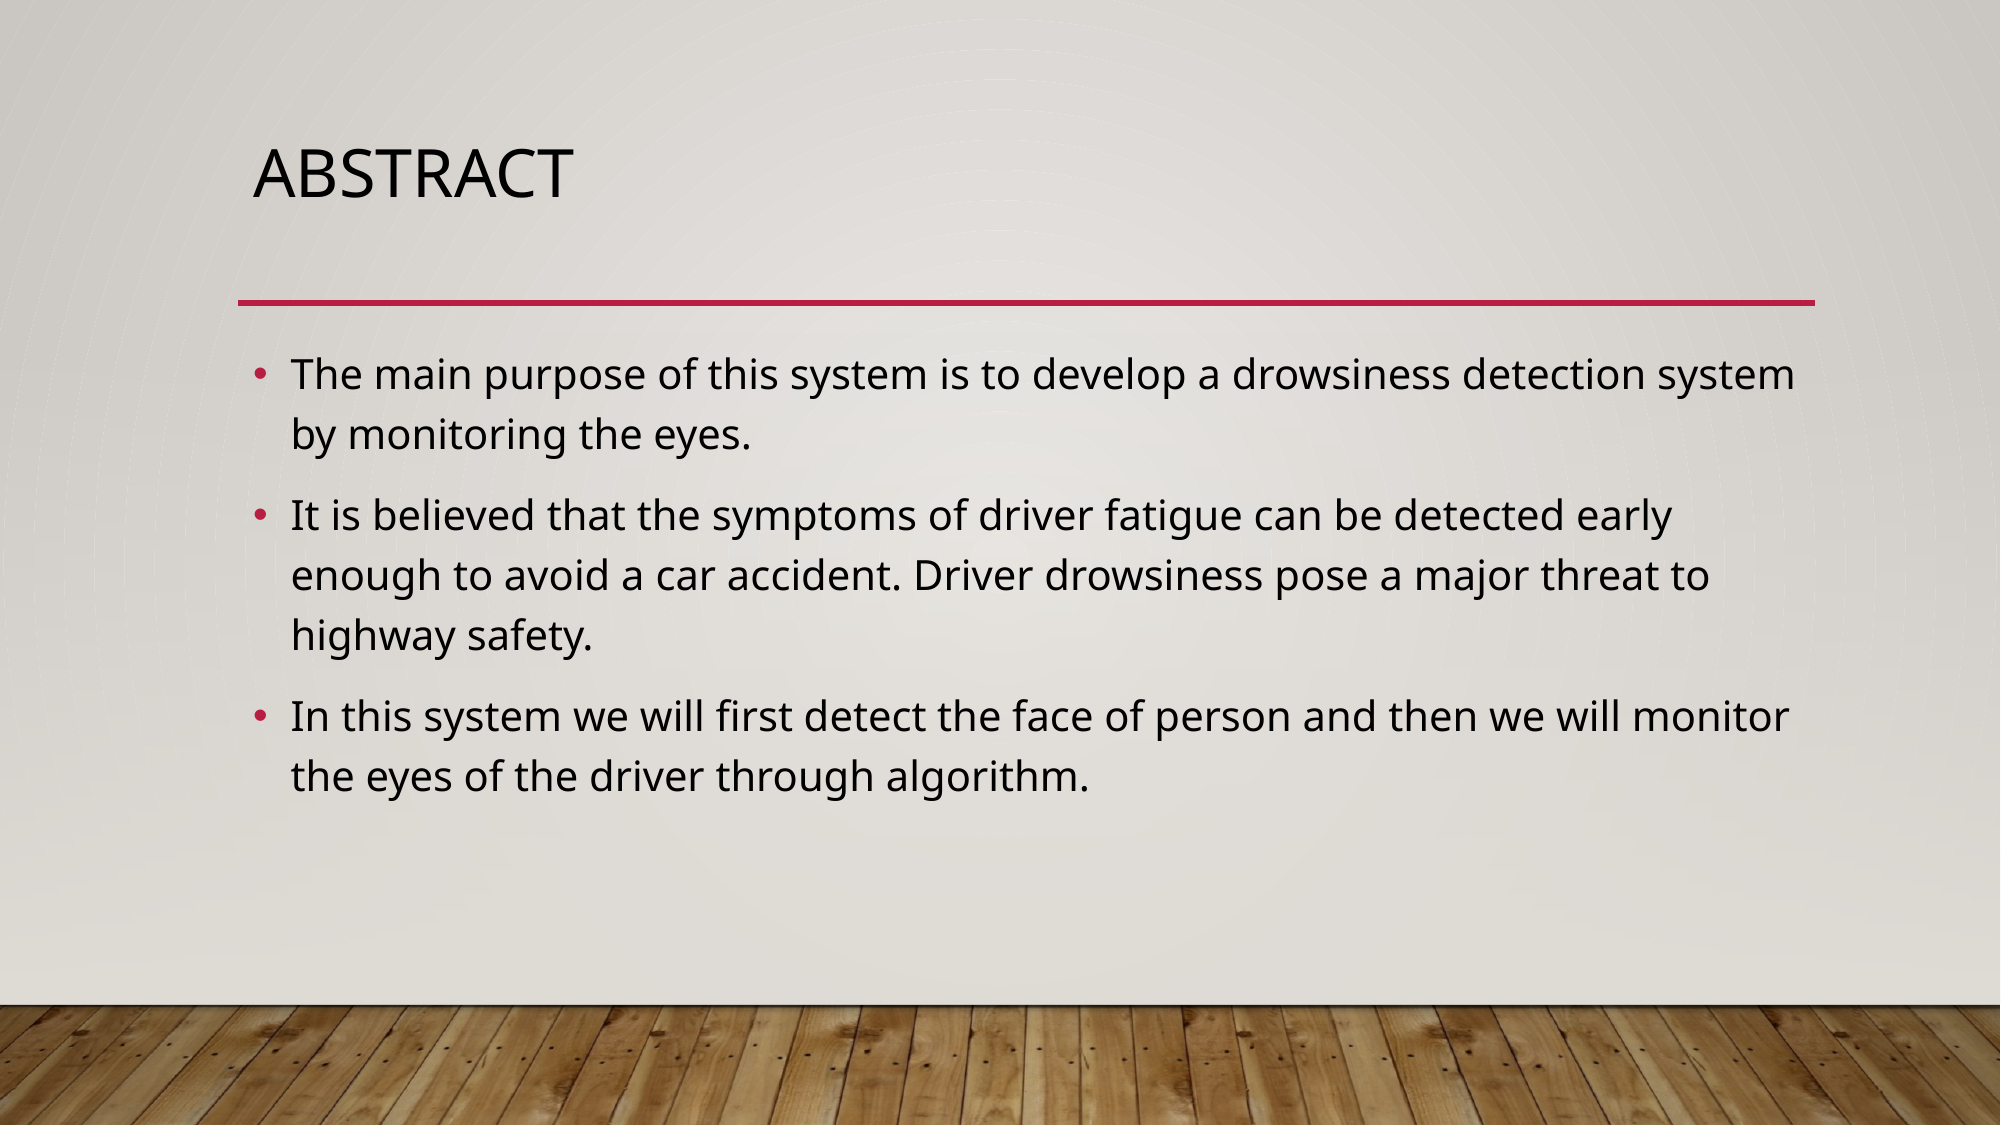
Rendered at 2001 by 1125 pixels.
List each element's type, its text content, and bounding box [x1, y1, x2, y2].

picture [0, 1005, 2000, 1125]
title Abstract [238, 131, 1814, 305]
list The main purpose of this system is to develop a drowsiness detection system by monitoring the eyes. It is believed that the symptoms of driver fatigue can be detected early enough to avoid a car accident. Driver drowsiness pose a major threat to highway safety. In this system we will first detect the face of person and then we will monitor the eyes of the driver through algorithm. [238, 330, 1814, 956]
